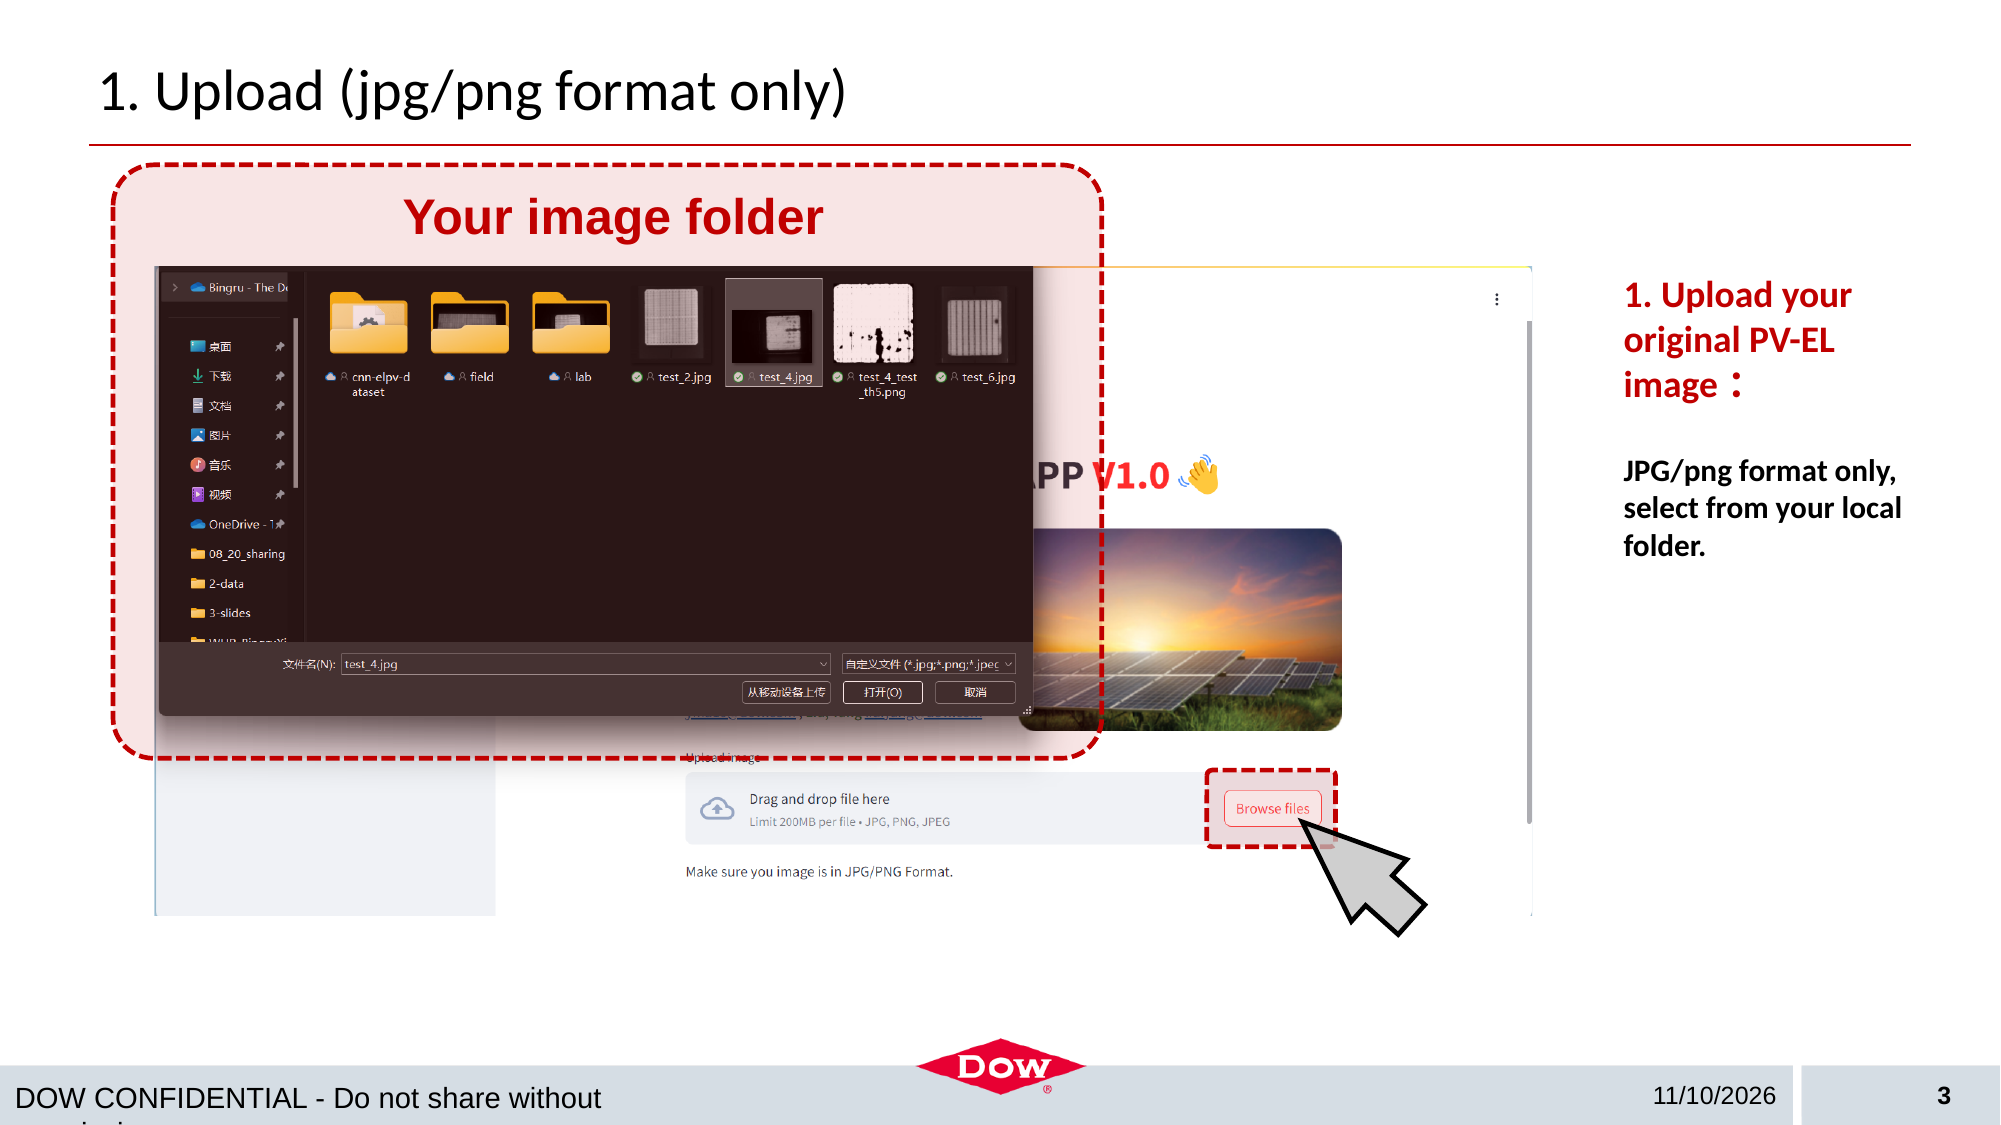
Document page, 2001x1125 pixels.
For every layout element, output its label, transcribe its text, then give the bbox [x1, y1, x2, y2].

text_box [111, 163, 1103, 760]
picture [154, 266, 1533, 916]
text_box Your image folder [387, 177, 861, 253]
text_box 1. Upload your original PV-EL image： JPG/png format only, select from your local folder. [1608, 262, 1920, 570]
text_box [1347, 916, 1358, 924]
slide_number 3 [1863, 1065, 1967, 1125]
text_box [1375, 916, 1417, 937]
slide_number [1282, 1065, 1792, 1125]
text_box 1. Upload (jpg/png format only) [82, 44, 1792, 129]
picture [0, 1036, 2000, 1125]
